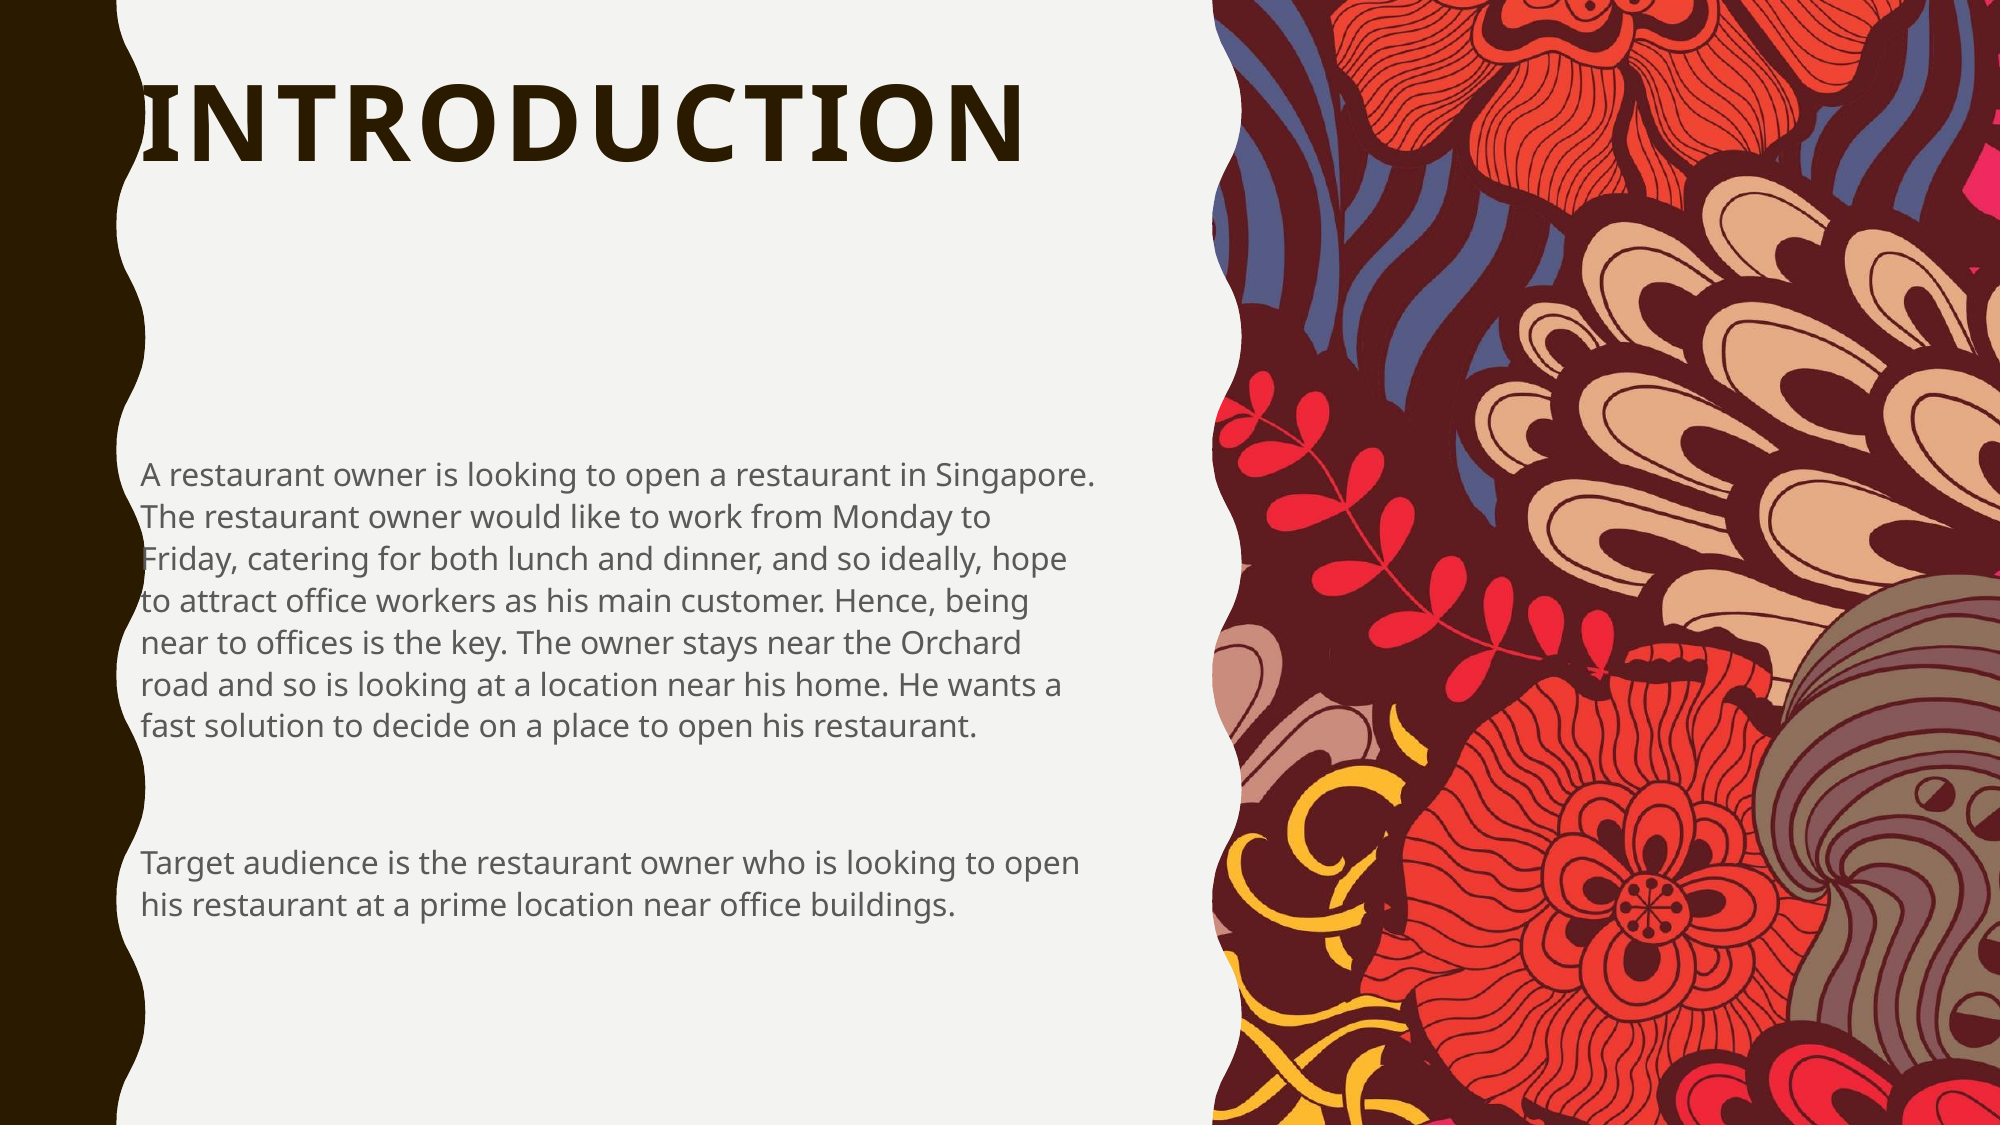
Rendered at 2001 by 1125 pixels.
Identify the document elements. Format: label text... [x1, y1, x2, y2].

title Introduction [125, 62, 1113, 308]
picture [1212, 0, 2000, 1125]
text_box A restaurant owner is looking to open a restaurant in Singapore. The restaurant owner would like to work from Monday to Friday, catering for both lunch and dinner, and so ideally, hope to attract office workers as his main customer. Hence, being near to offices is the key. The owner stays near the Orchard road and so is looking at a location near his home. He wants a fast solution to decide on a place to open his restaurant. Target audience is the restaurant owner who is looking to open his restaurant at a prime location near office buildings. [125, 374, 1113, 965]
